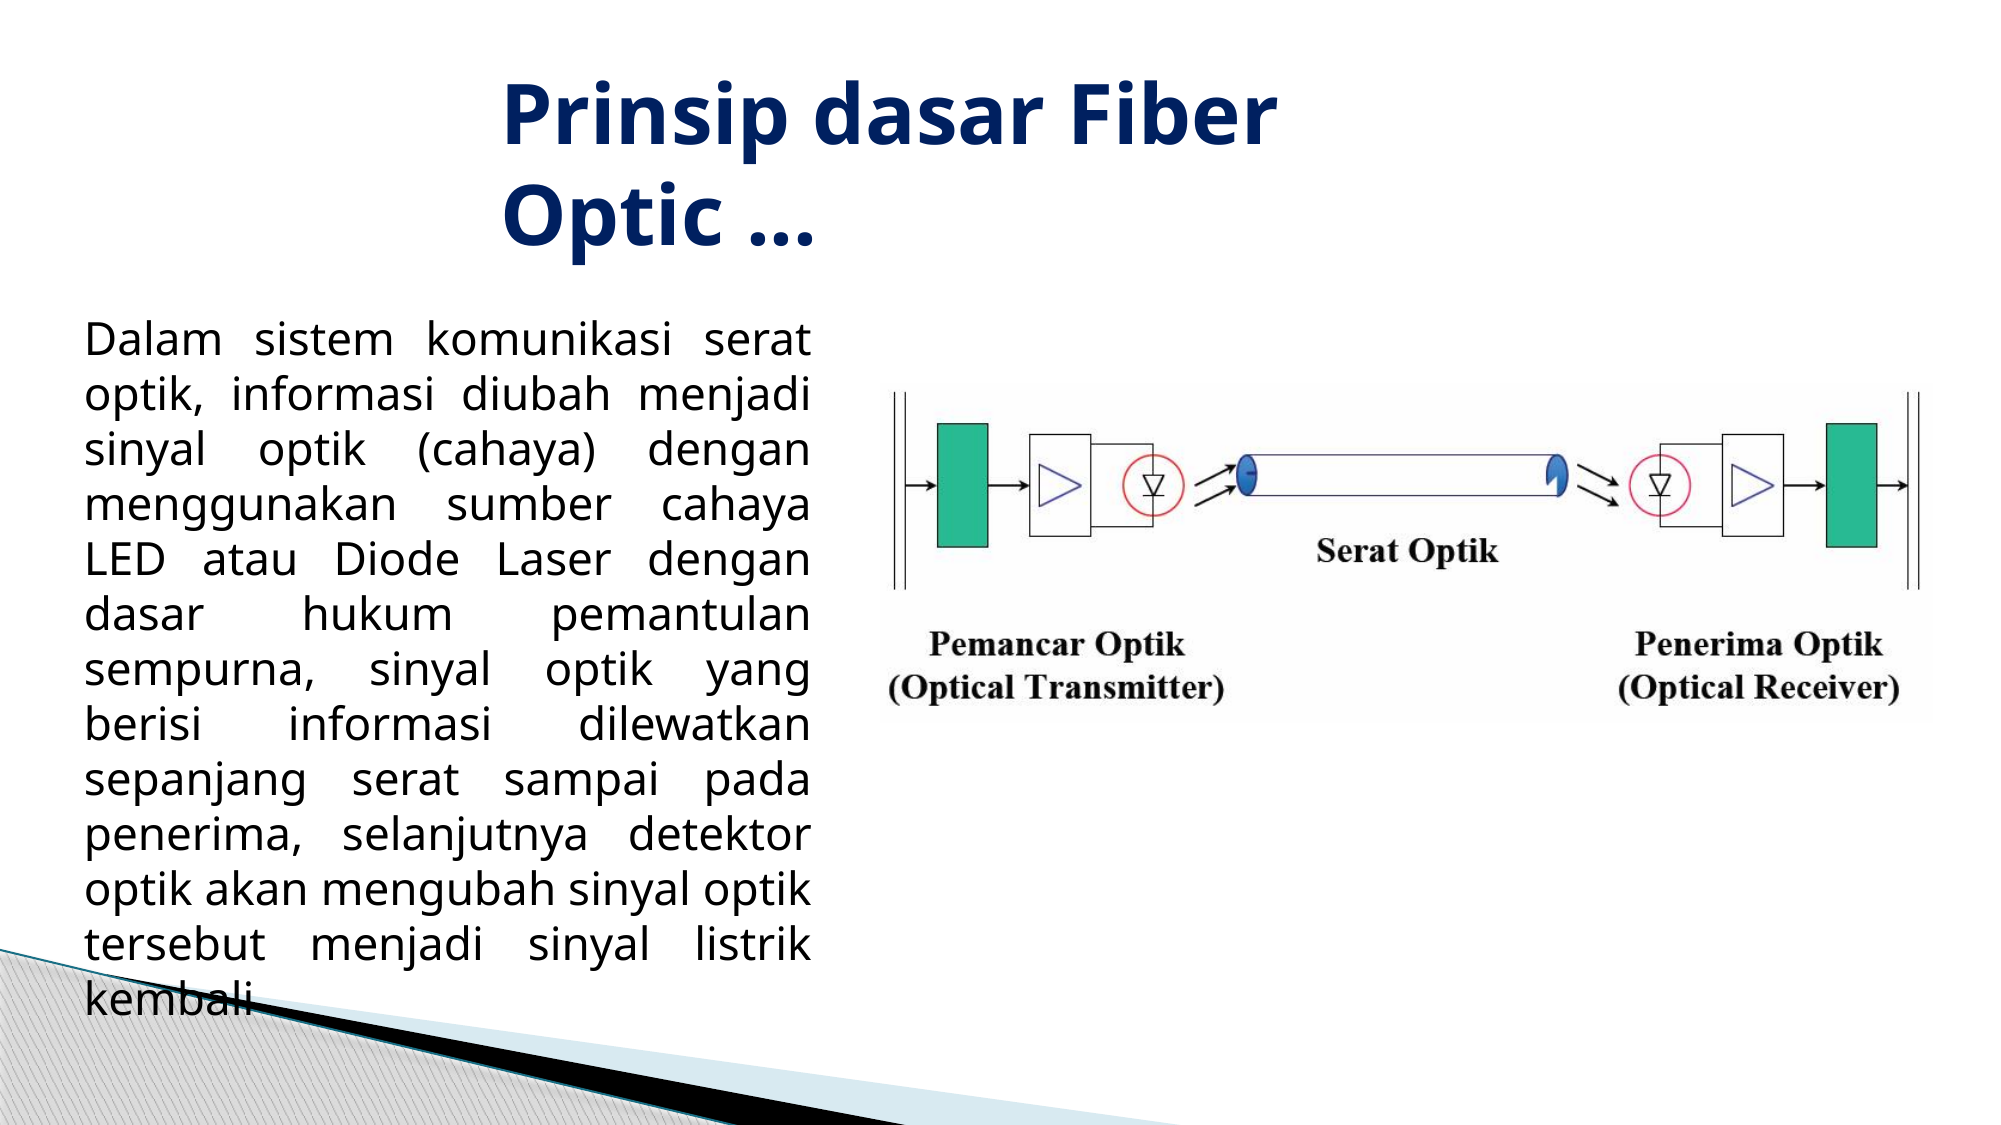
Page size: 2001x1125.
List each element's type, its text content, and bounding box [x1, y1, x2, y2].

title Prinsip dasar Fiber Optic ... [485, 52, 1522, 271]
picture [879, 383, 1933, 724]
text_box Dalam sistem komunikasi serat optik, informasi diubah menjadi sinyal optik (cahaya) dengan menggunakan sumber cahaya LED atau Diode Laser dengan dasar hukum pemantulan sempurna, sinyal optik yang berisi informasi dilewatkan sepanjang serat sampai pada penerima, selanjutnya detektor optik akan mengubah sinyal optik tersebut menjadi sinyal listrik kembali [69, 302, 828, 1033]
